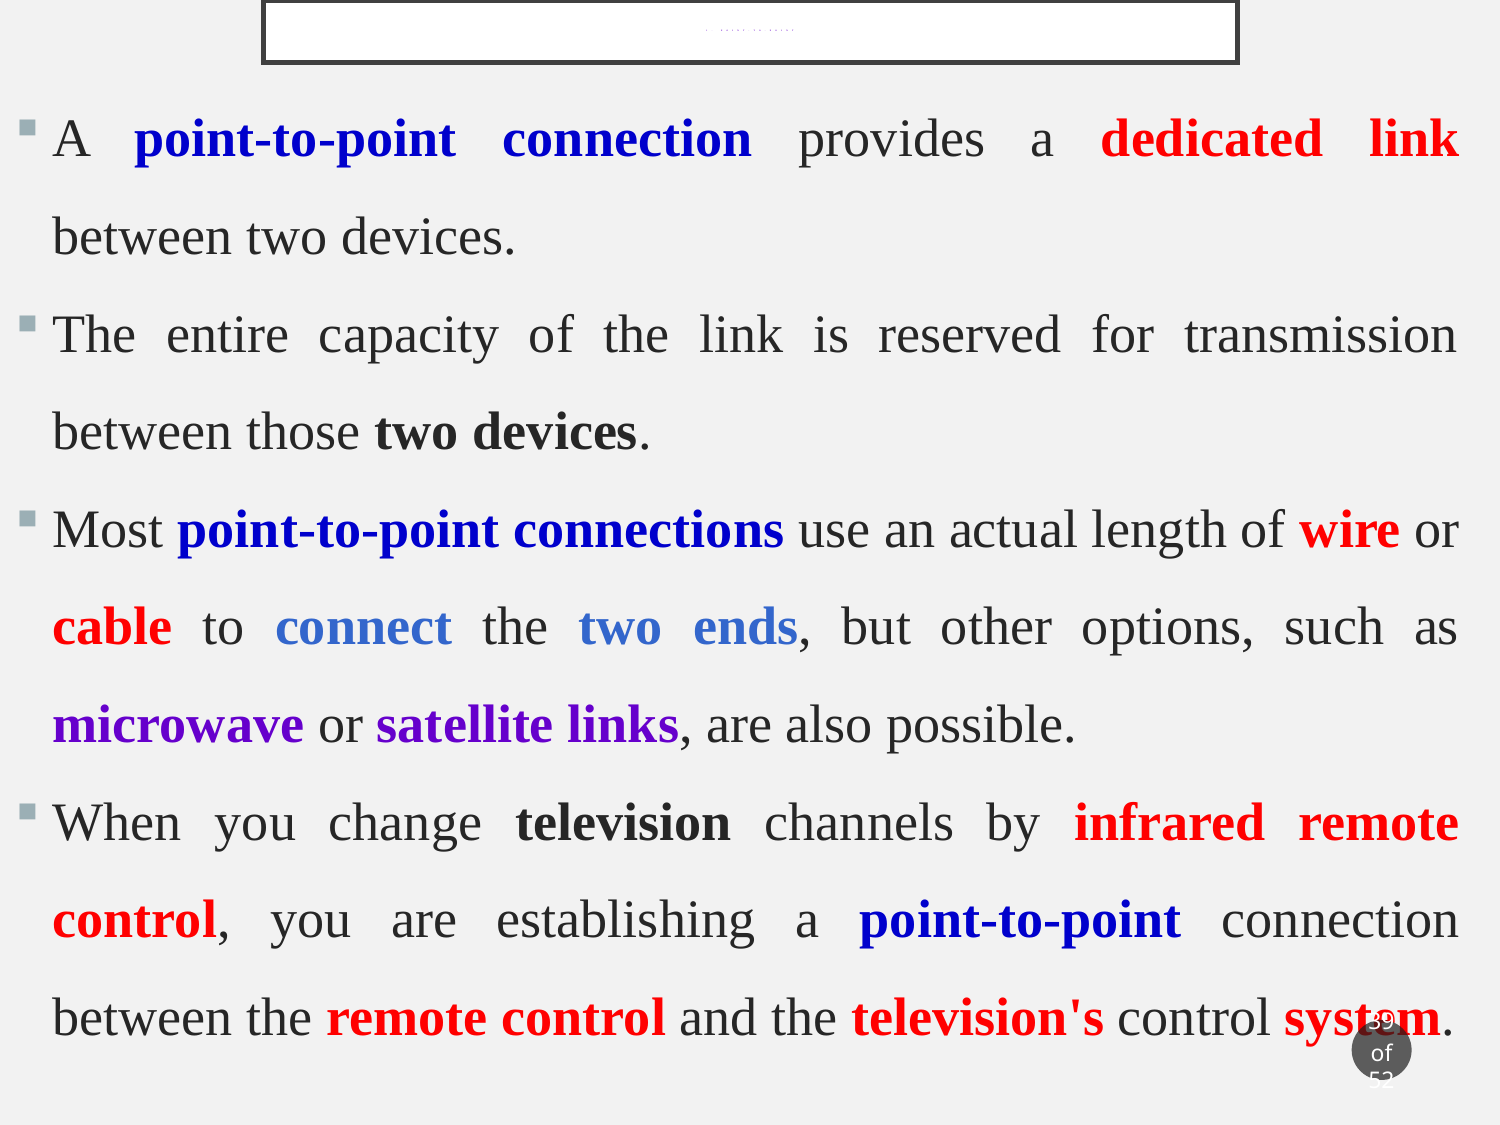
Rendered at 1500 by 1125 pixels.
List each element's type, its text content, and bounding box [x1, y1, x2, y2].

list A point-to-point connection provides a dedicated link between two devices. The entire capacity of the link is reserved for transmission between those two devices. Most point-to-point connections use an actual length of wire or cable to connect the two ends, but other options, such as microwave or satellite links, are also possible. When you change television channels by infrared remote control, you are establishing a point-to-point connection between the remote control and the television's control system. [0, 62, 1475, 1125]
title 1. Point-to-Point [261, 0, 1240, 62]
slide_number 39 of 52 [1351, 1019, 1412, 1080]
